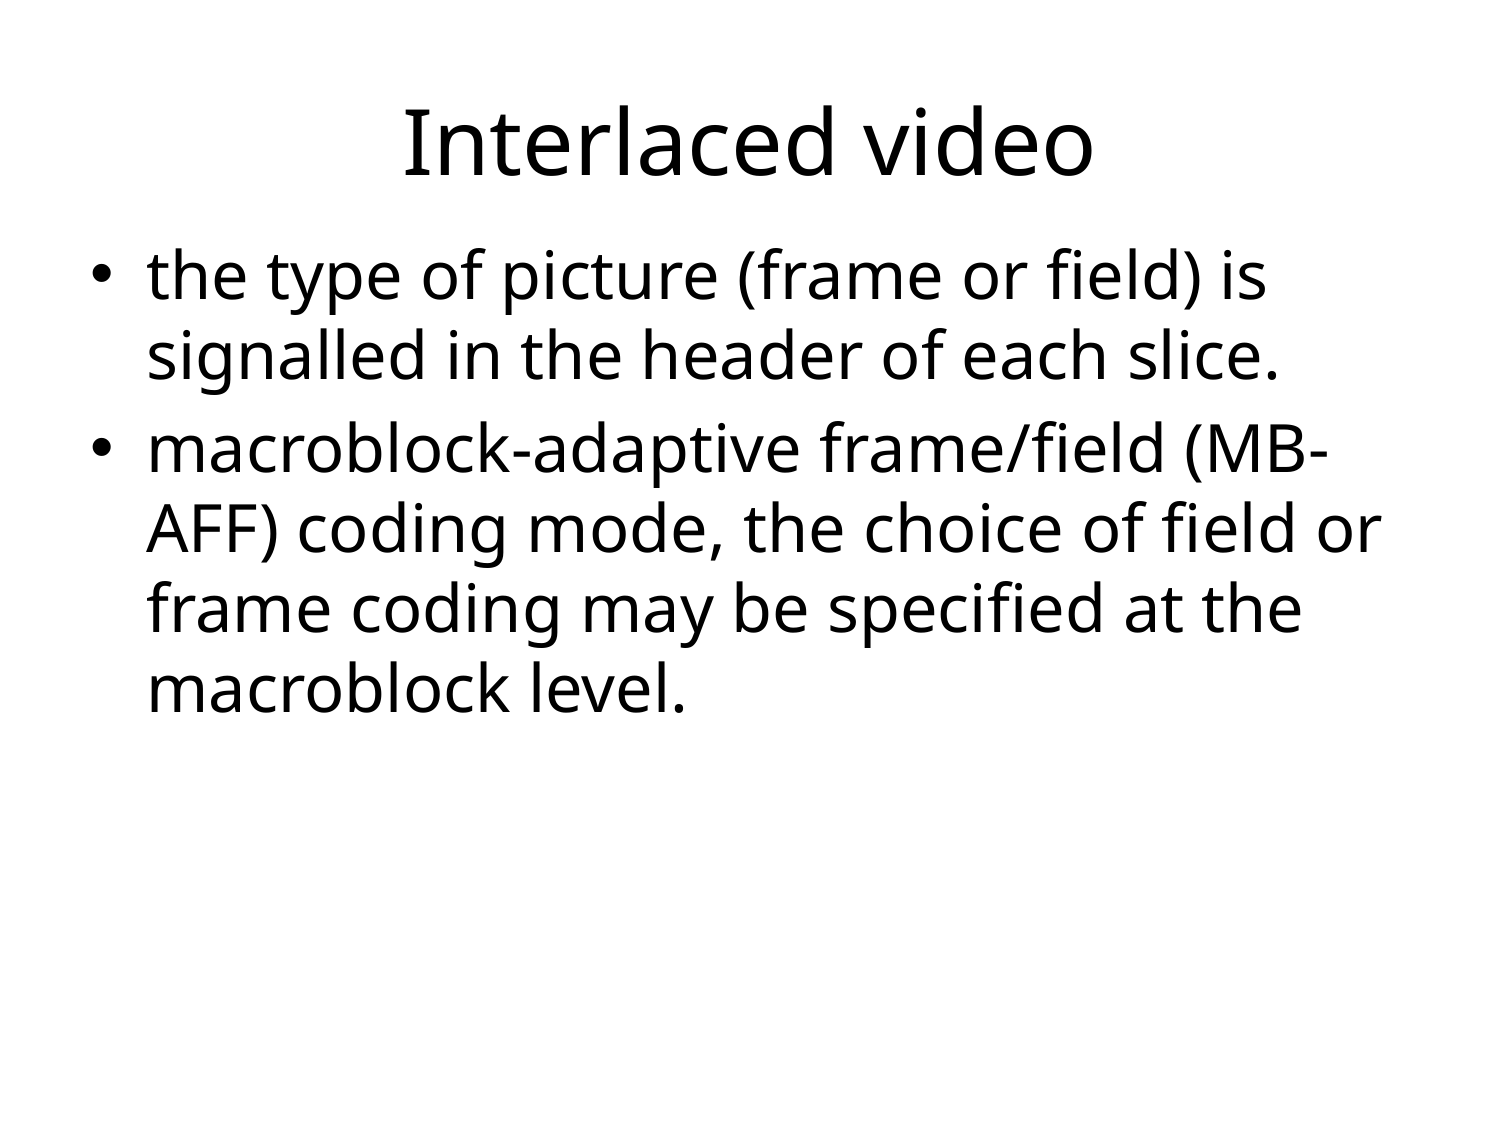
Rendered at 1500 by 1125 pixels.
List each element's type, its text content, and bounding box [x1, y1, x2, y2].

title Interlaced video [75, 45, 1425, 224]
list the type of picture (frame or field) is signalled in the header of each slice. macroblock-adaptive frame/field (MB-AFF) coding mode, the choice of field or frame coding may be specified at the macroblock level. [75, 224, 1425, 1005]
